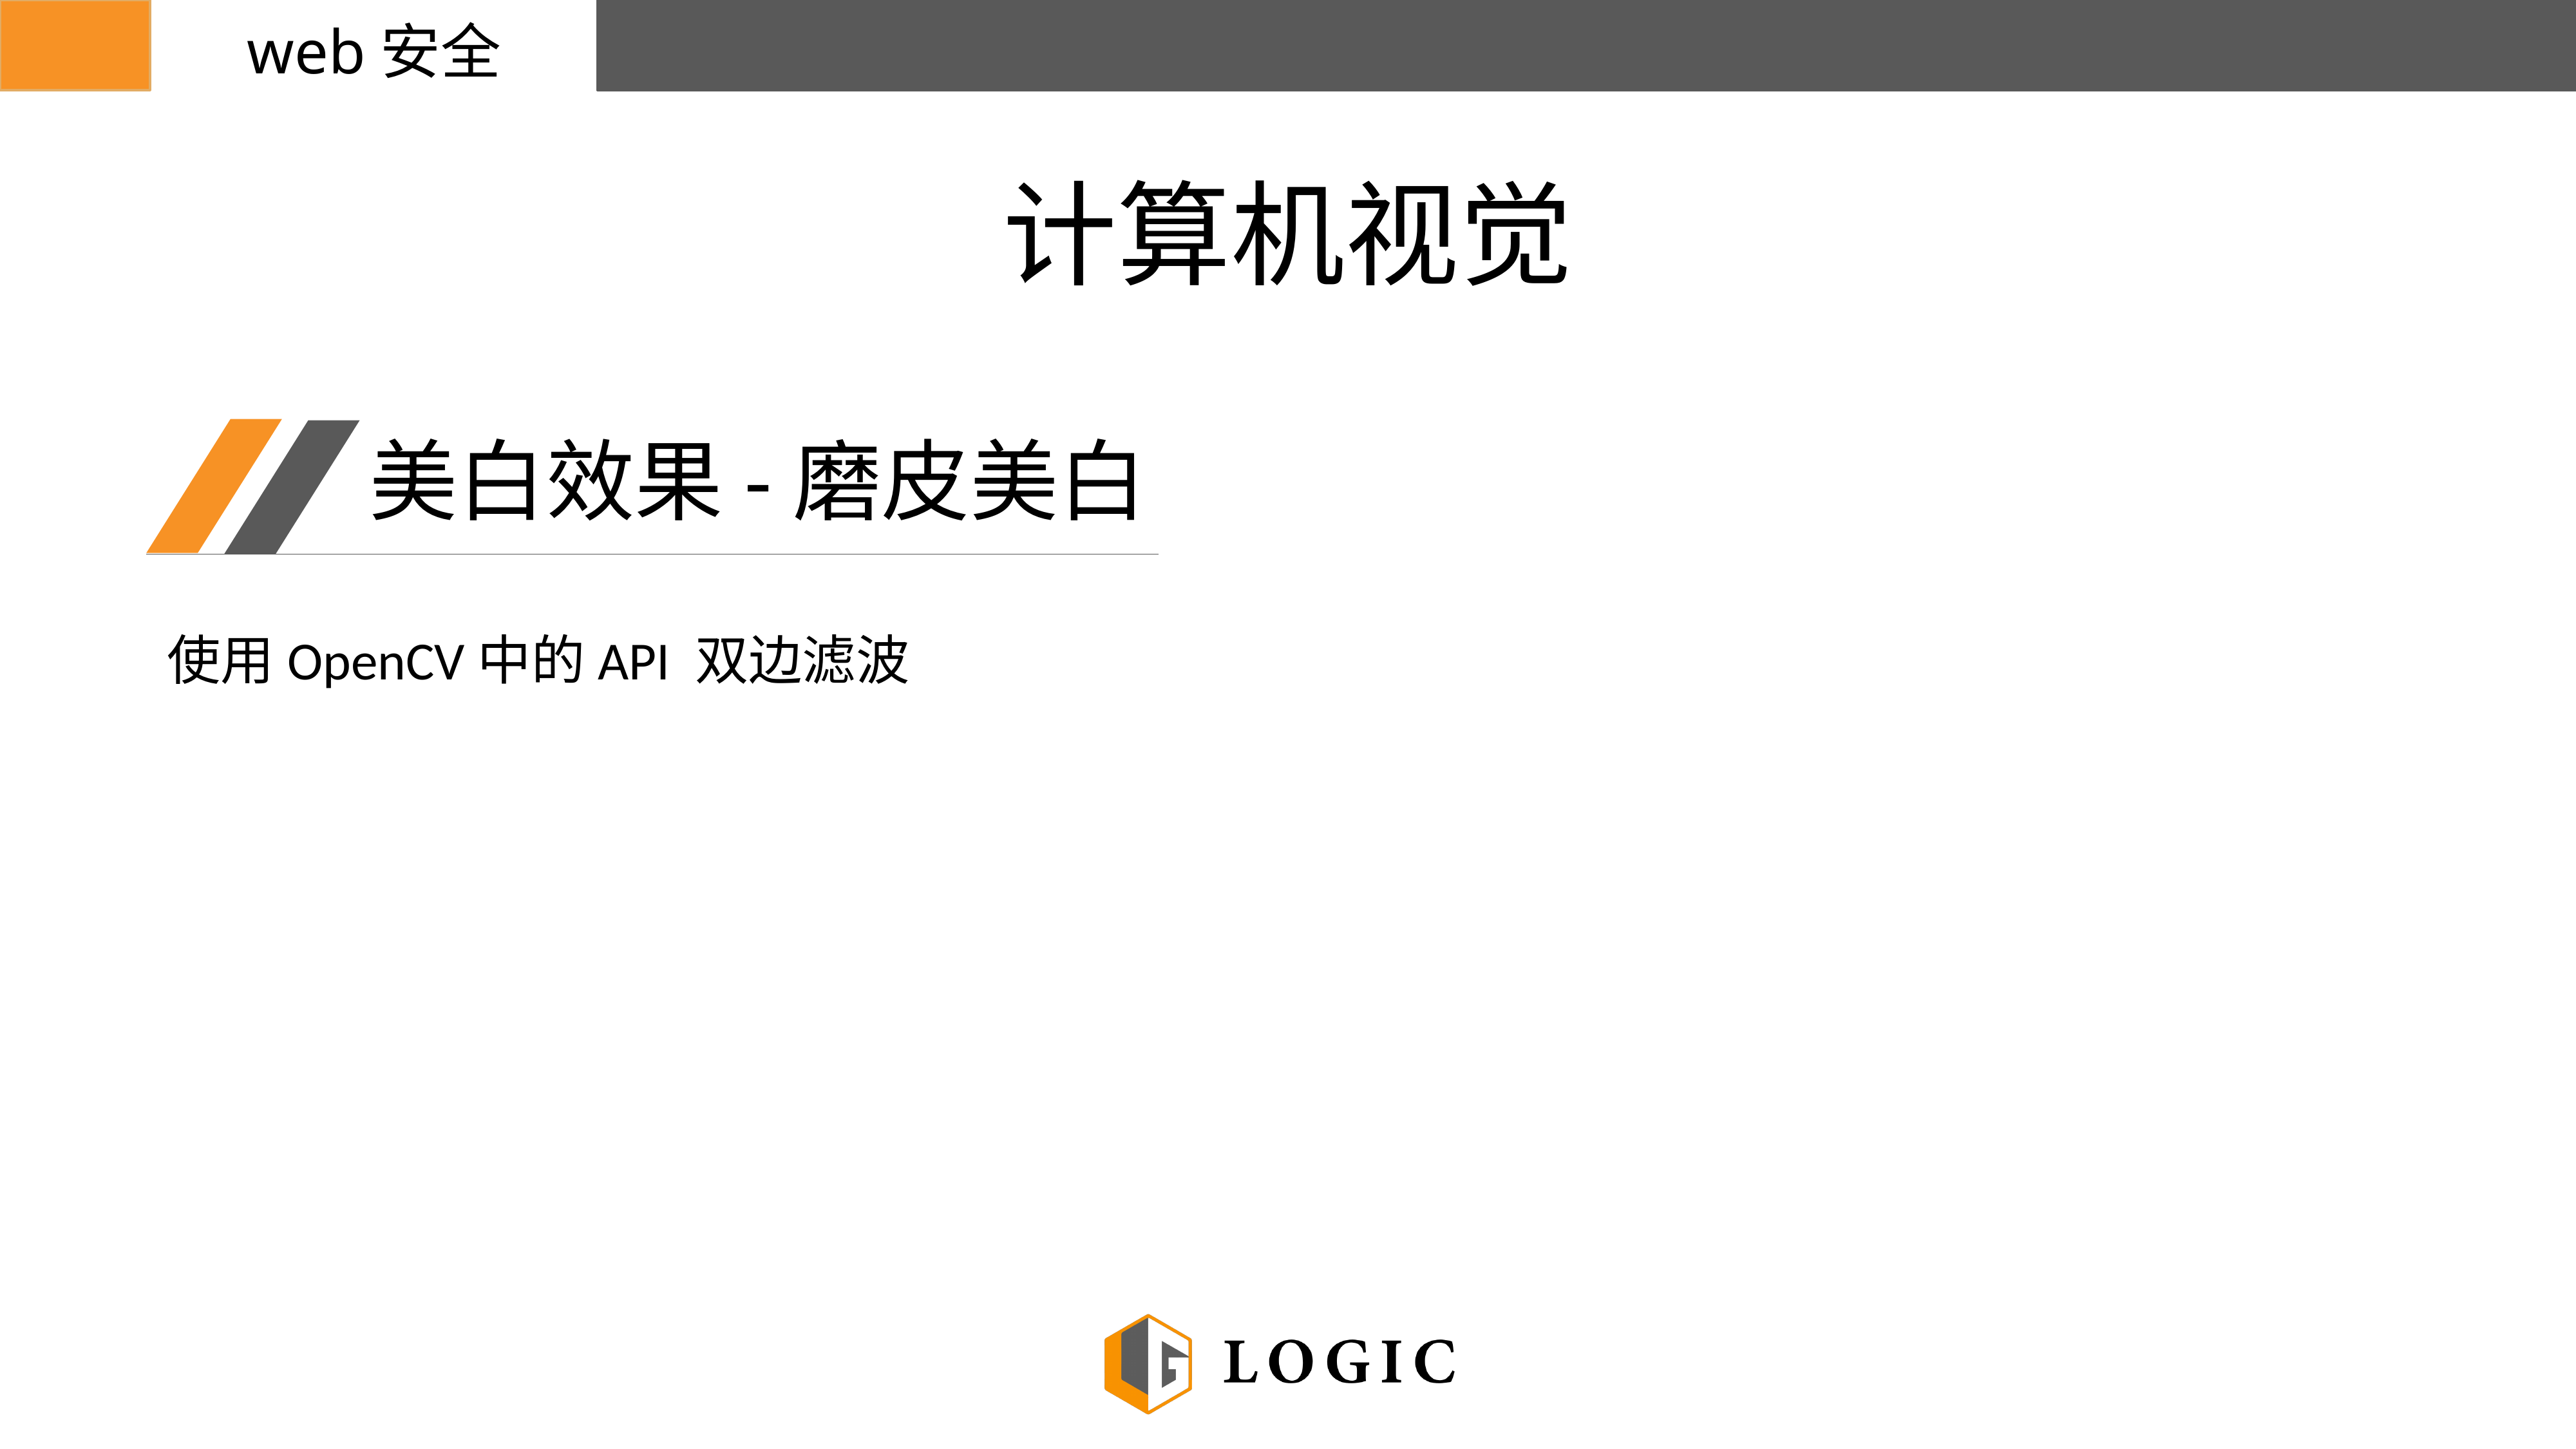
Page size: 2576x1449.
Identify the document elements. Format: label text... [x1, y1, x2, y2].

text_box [146, 419, 1159, 554]
text_box 使用OpenCV中的API 双边滤波 [158, 621, 1061, 696]
text_box web安全 [151, 8, 597, 91]
text_box 计算机视觉 [0, 158, 2576, 305]
picture [1098, 1309, 1477, 1417]
